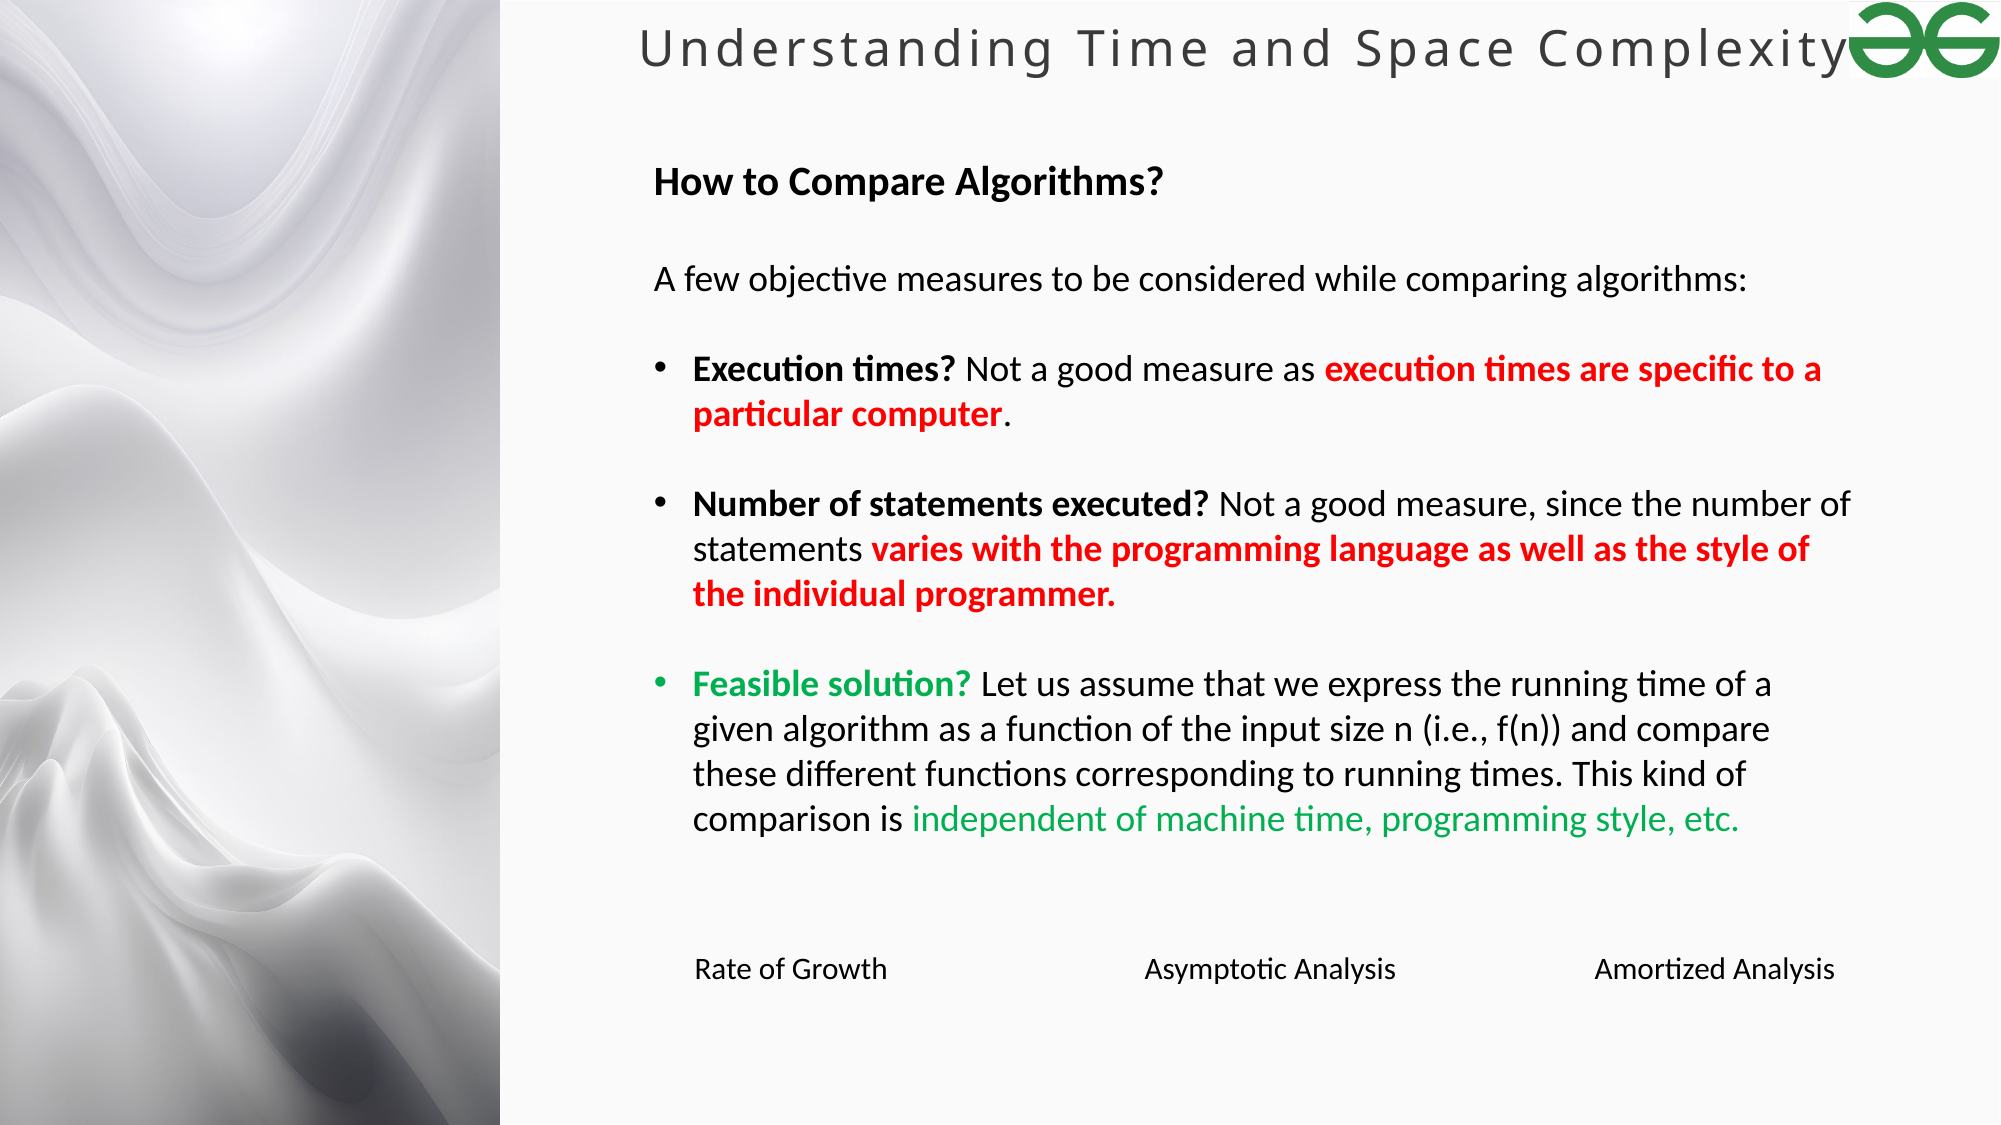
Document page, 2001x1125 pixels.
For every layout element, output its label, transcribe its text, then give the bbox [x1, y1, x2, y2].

text_box Understanding Time and Space Complexity [623, 21, 1377, 69]
text_box Rate of Growth Asymptotic Analysis Amortized Analysis [679, 940, 1851, 993]
text_box How to Compare Algorithms? A few objective measures to be considered while comparing algorithms: Execution times? Not a good measure as execution times are specific to a particular computer. Number of statements executed? Not a good measure, since the number of statements varies with the programming language as well as the style of the individual programmer. Feasible solution? Let us assume that we express the running time of a given algorithm as a function of the input size n (i.e., f(n)) and compare these different functions corresponding to running times. This kind of comparison is independent of machine time, programming style, etc. [639, 146, 1877, 847]
text_box [500, 0, 2000, 1125]
picture [1849, 1, 2000, 78]
picture [0, 0, 500, 1125]
